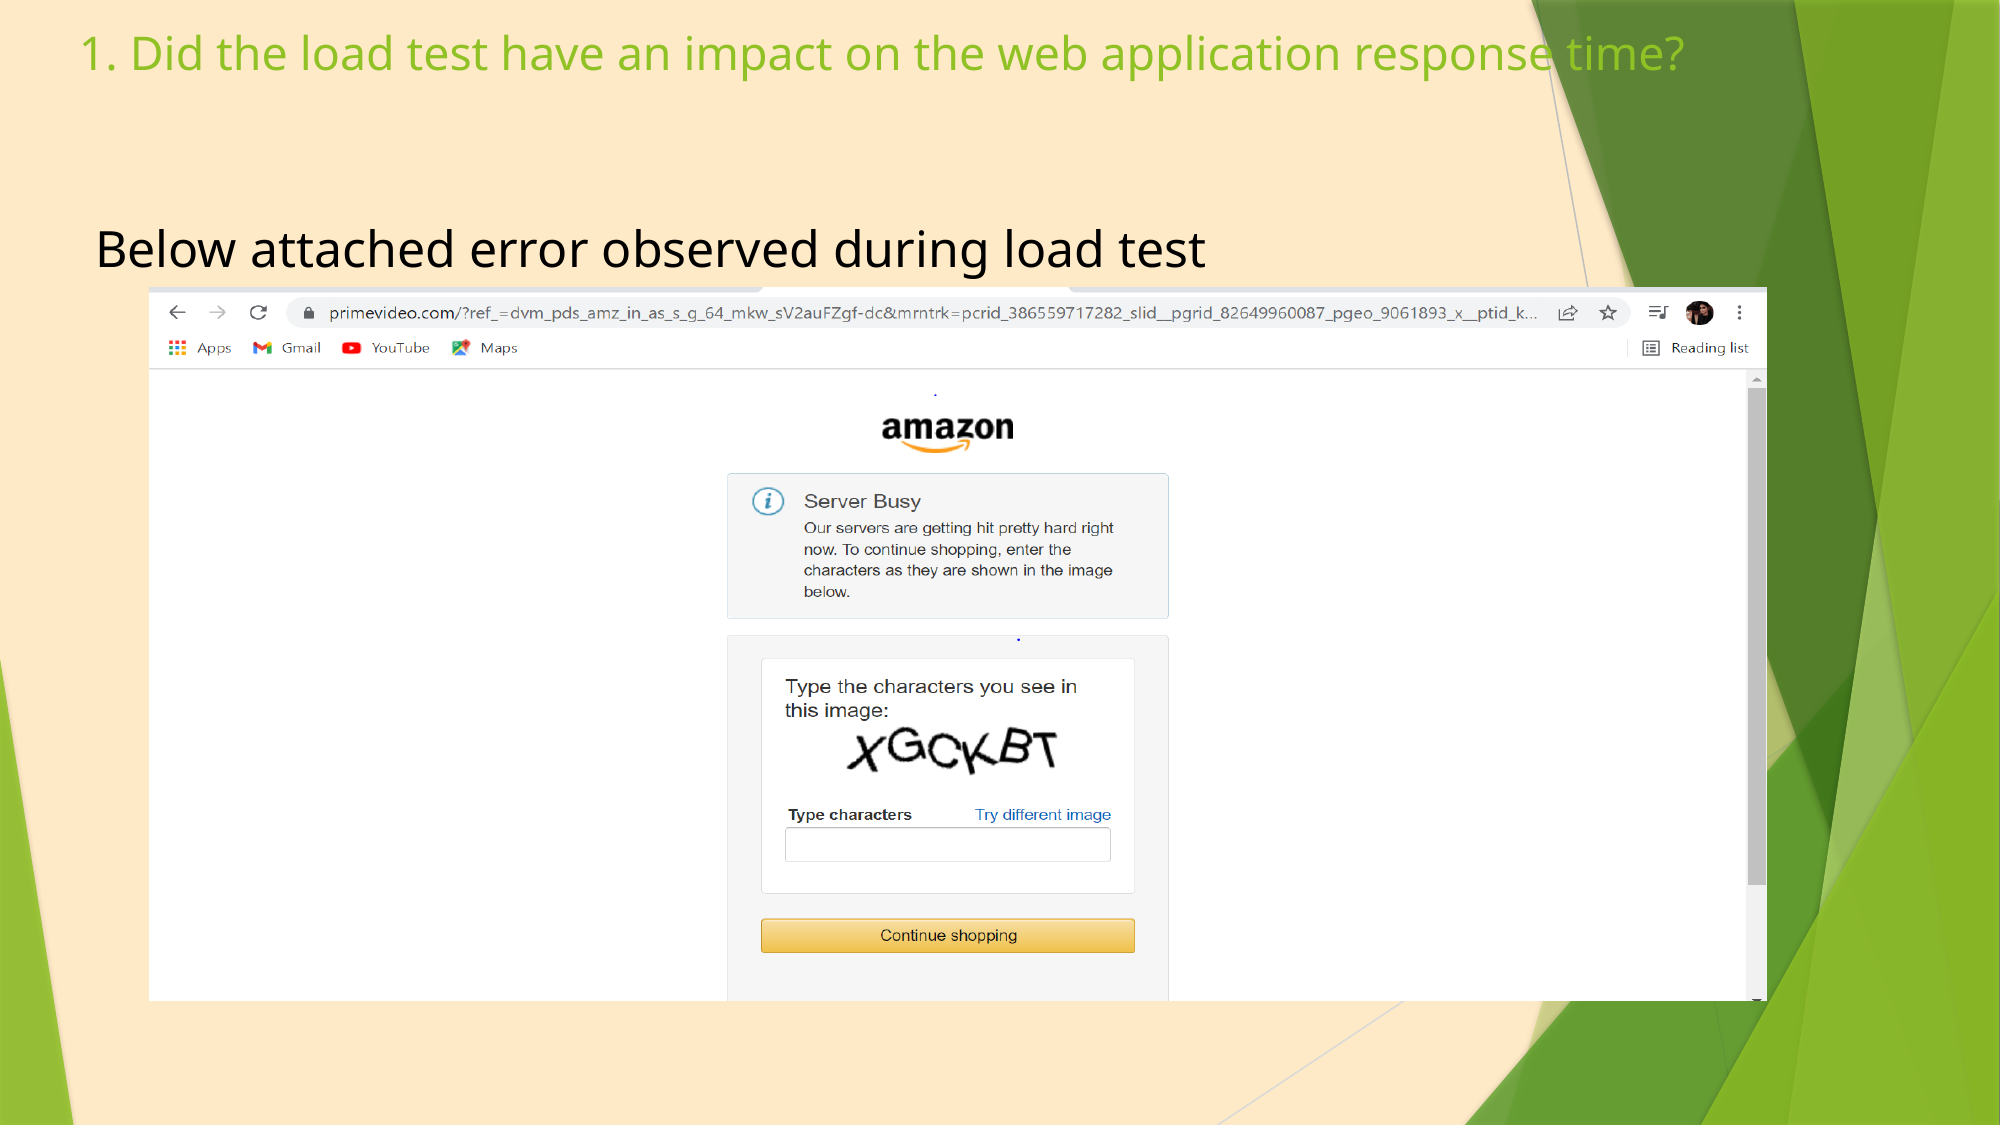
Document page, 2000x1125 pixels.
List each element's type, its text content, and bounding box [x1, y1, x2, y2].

text_box Below attached error observed during load test [80, 209, 1697, 285]
title 1. Did the load test have an impact on the web application response time? [63, 16, 1714, 145]
picture [148, 287, 1767, 1002]
